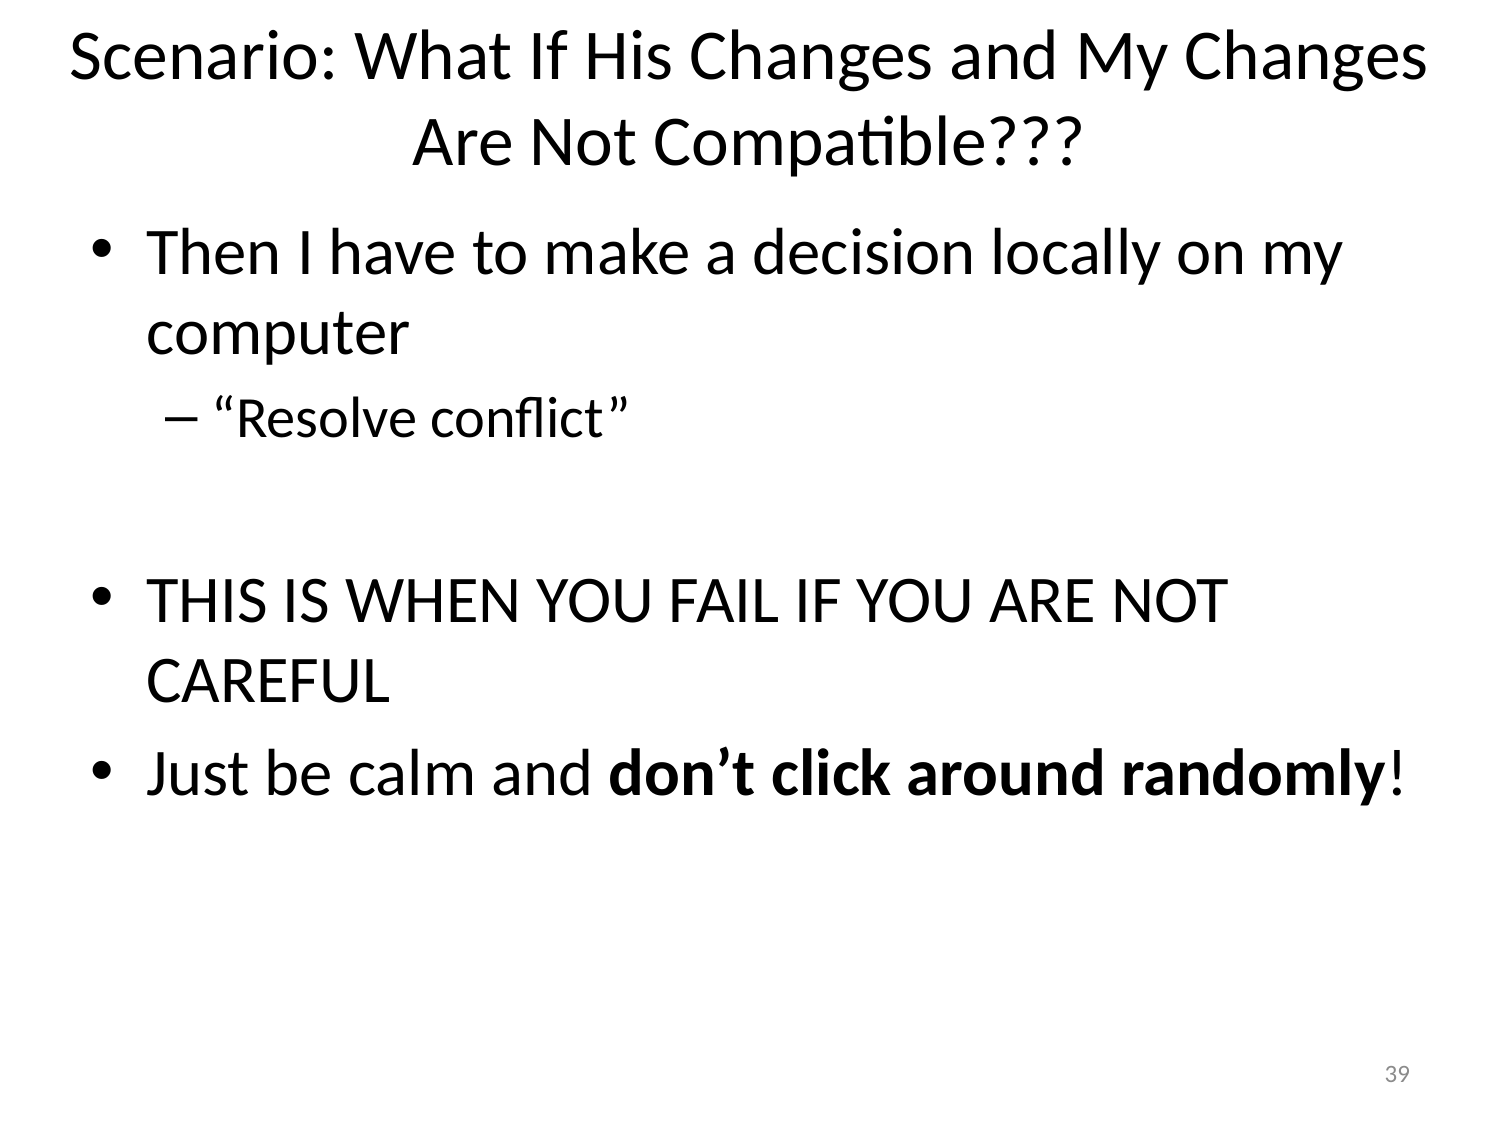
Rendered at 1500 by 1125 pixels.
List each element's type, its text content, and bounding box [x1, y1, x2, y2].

slide_number 39 [1074, 1042, 1425, 1103]
title Scenario: What If His Changes and My Changes Are Not Compatible??? [0, 0, 1500, 188]
list Then I have to make a decision locally on my computer “Resolve conflict” THIS IS WHEN YOU FAIL IF YOU ARE NOT CAREFUL Just be calm and don’t click around randomly! [75, 200, 1425, 1038]
